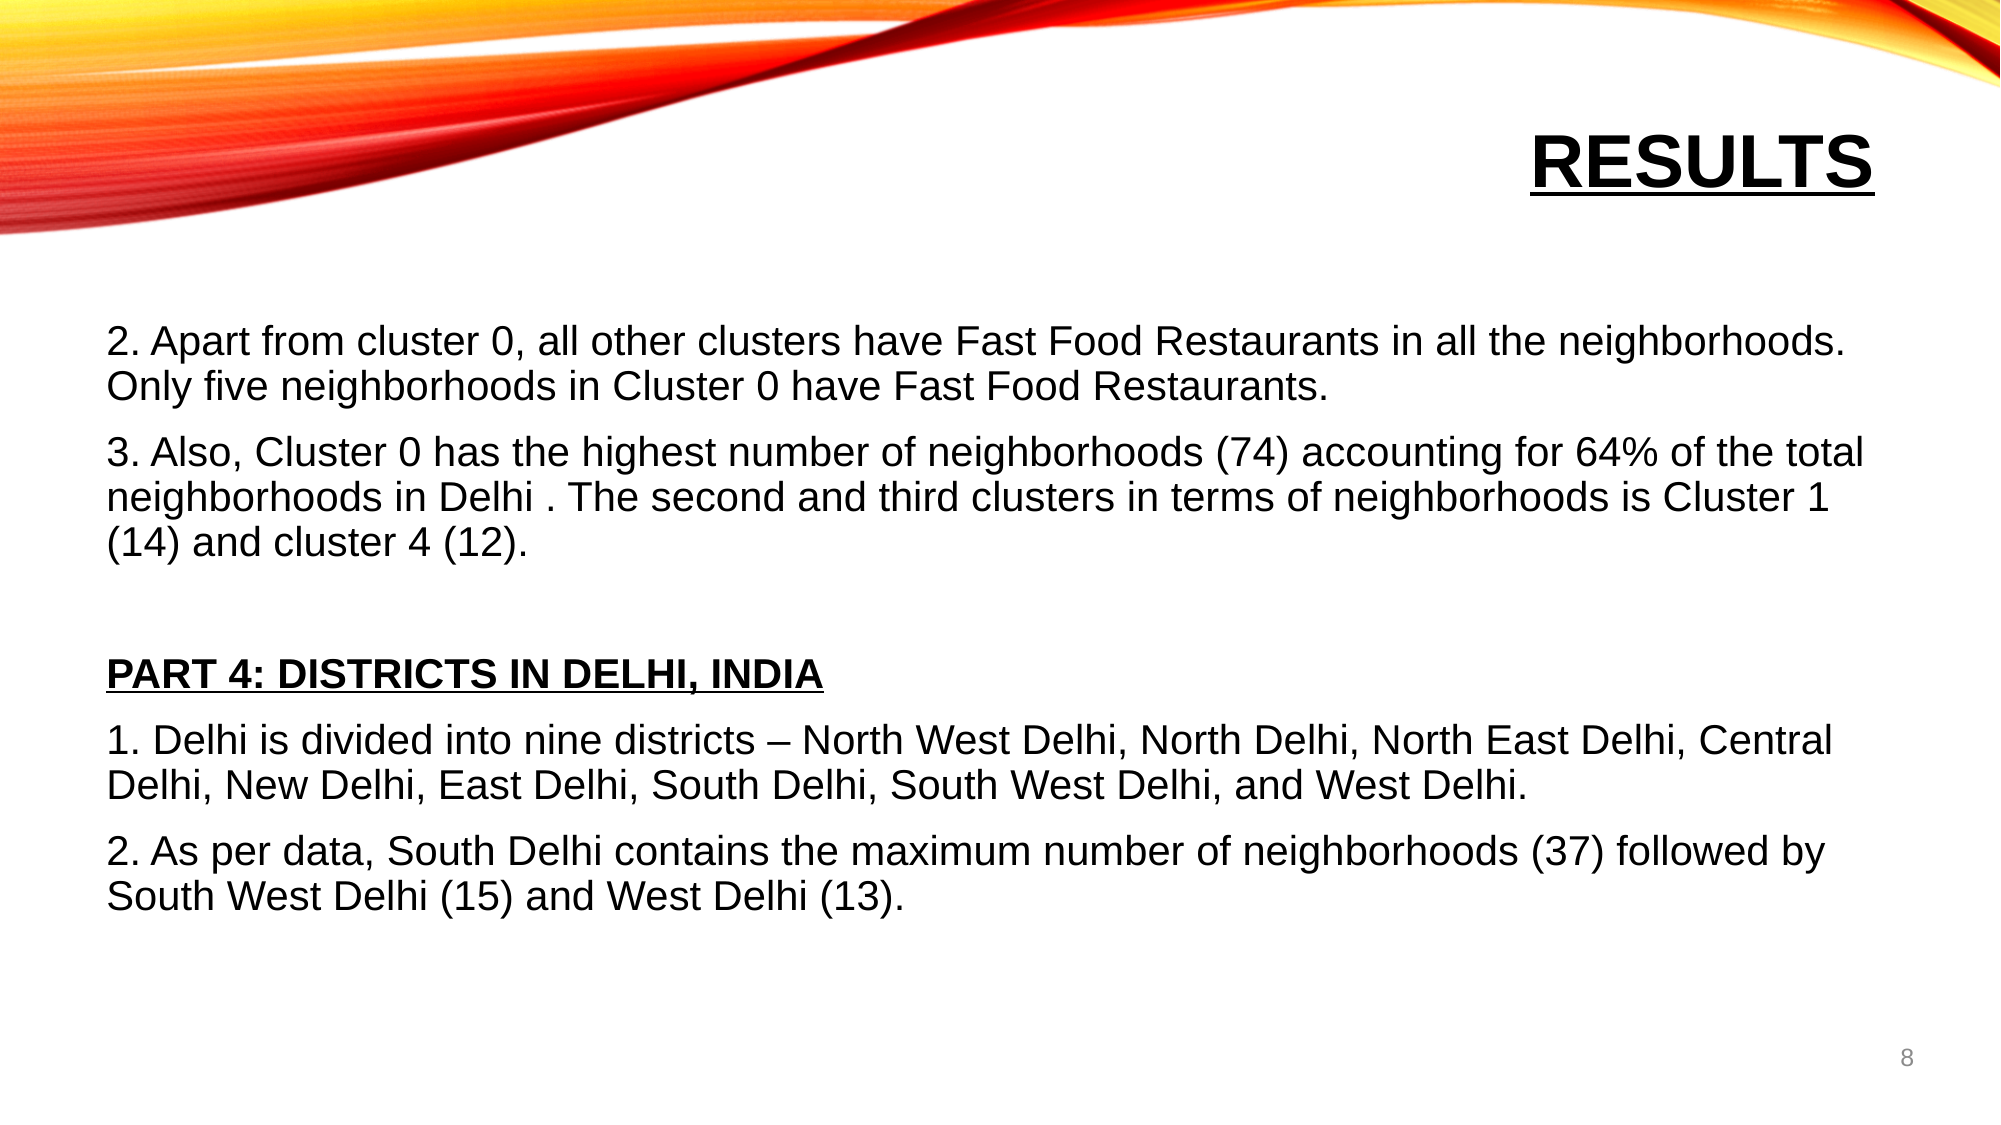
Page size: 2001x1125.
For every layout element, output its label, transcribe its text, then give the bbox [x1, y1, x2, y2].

slide_number 8 [1479, 1026, 1930, 1087]
title RESULTS [477, 98, 1890, 229]
list 2. Apart from cluster 0, all other clusters have Fast Food Restaurants in all the neighborhoods. Only five neighborhoods in Cluster 0 have Fast Food Restaurants. 3. Also, Cluster 0 has the highest number of neighborhoods (74) accounting for 64% of the total neighborhoods in Delhi . The second and third clusters in terms of neighborhoods is Cluster 1 (14) and cluster 4 (12). PART 4: DISTRICTS IN DELHI, INDIA 1. Delhi is divided into nine districts – North West Delhi, North Delhi, North East Delhi, Central Delhi, New Delhi, East Delhi, South Delhi, South West Delhi, and West Delhi. 2. As per data, South Delhi contains the maximum number of neighborhoods (37) followed by South West Delhi (15) and West Delhi (13). [91, 312, 1909, 1027]
picture [0, 0, 2000, 237]
